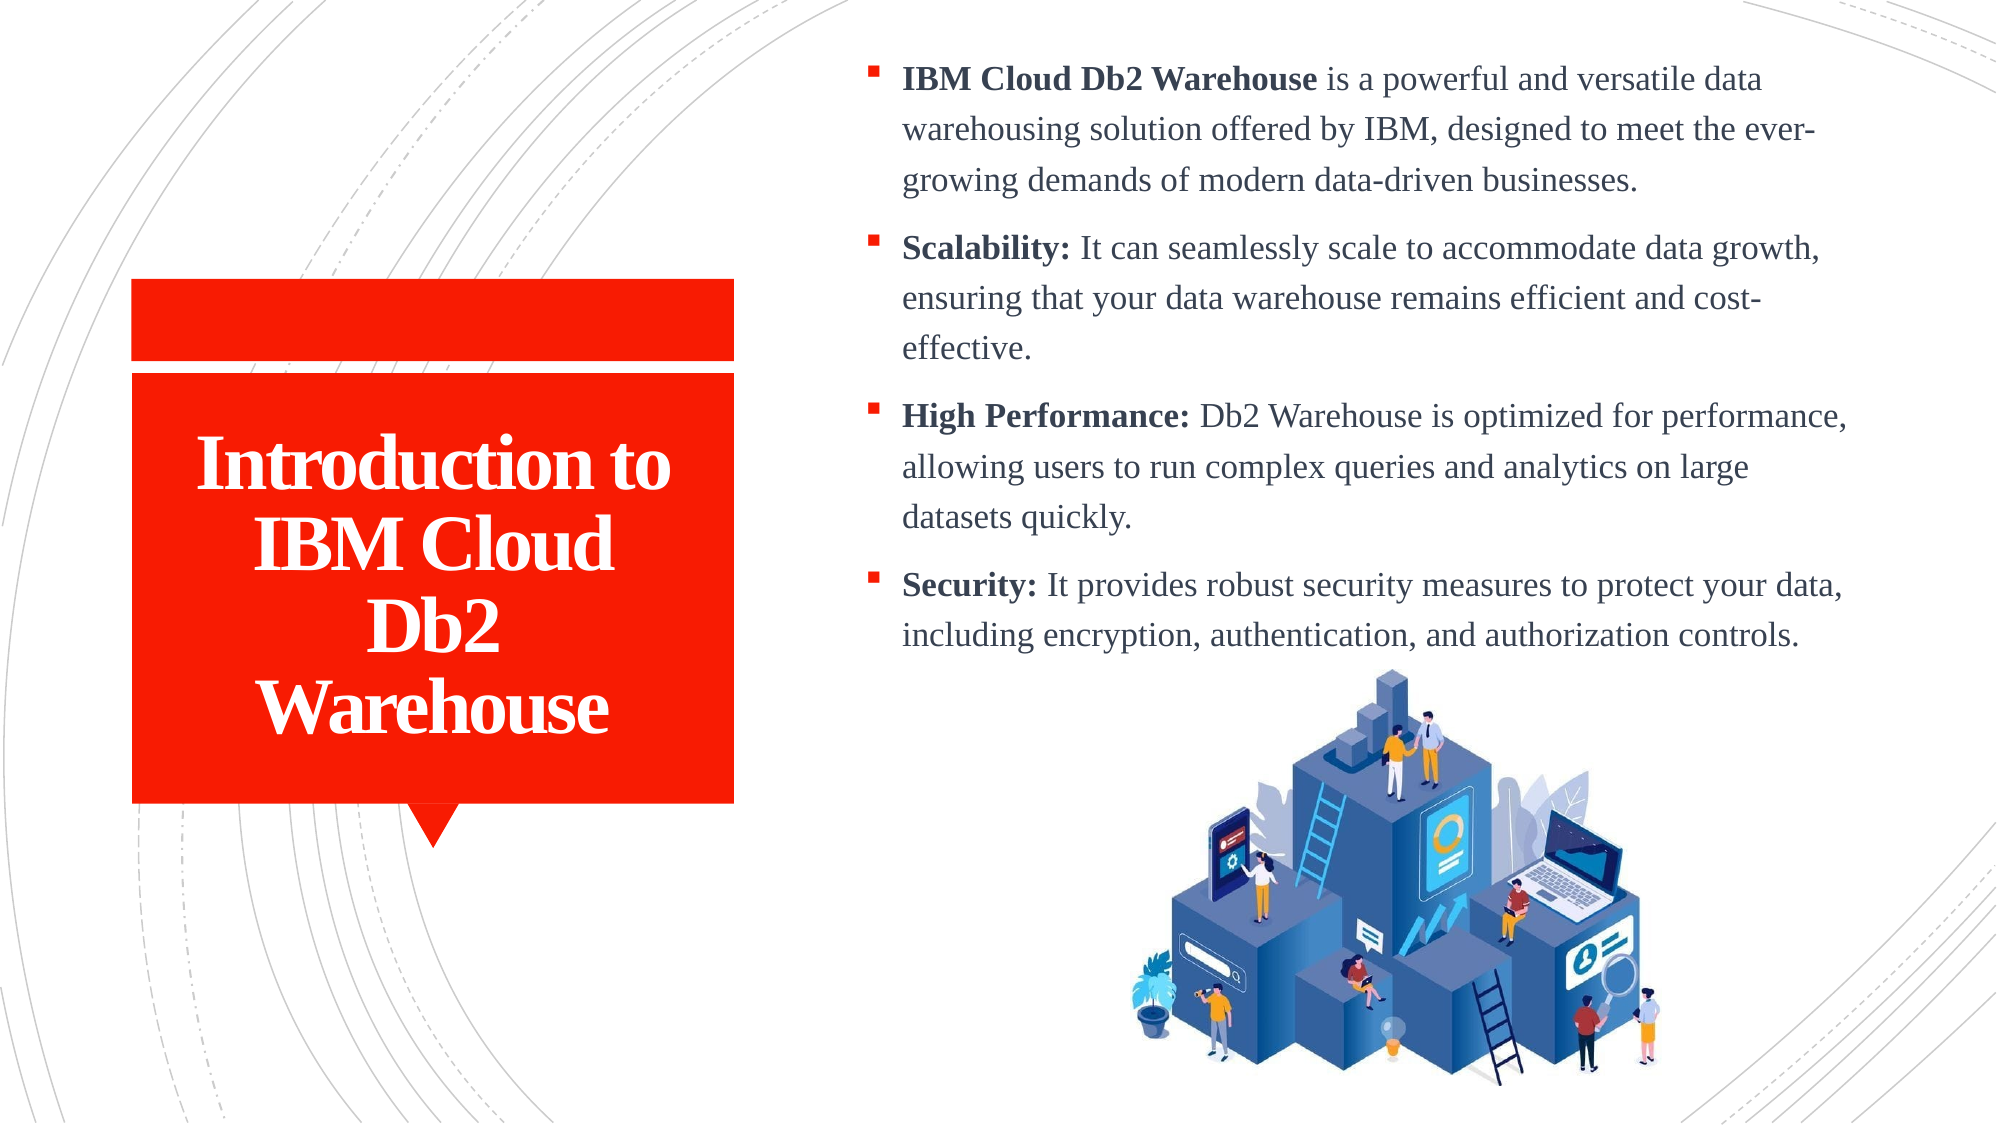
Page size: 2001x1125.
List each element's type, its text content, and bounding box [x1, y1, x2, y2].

title Introduction to IBM Cloud Db2 Warehouse [145, 385, 720, 789]
list IBM Cloud Db2 Warehouse is a powerful and versatile data warehousing solution offered by IBM, designed to meet the ever-growing demands of modern data-driven businesses. Scalability: It can seamlessly scale to accommodate data growth, ensuring that your data warehouse remains efficient and cost-effective. High Performance: Db2 Warehouse is optimized for performance, allowing users to run complex queries and analytics on large datasets quickly. Security: It provides robust security measures to protect your data, including encryption, authentication, and authorization controls. [850, 39, 1881, 700]
picture [1129, 669, 1663, 1086]
